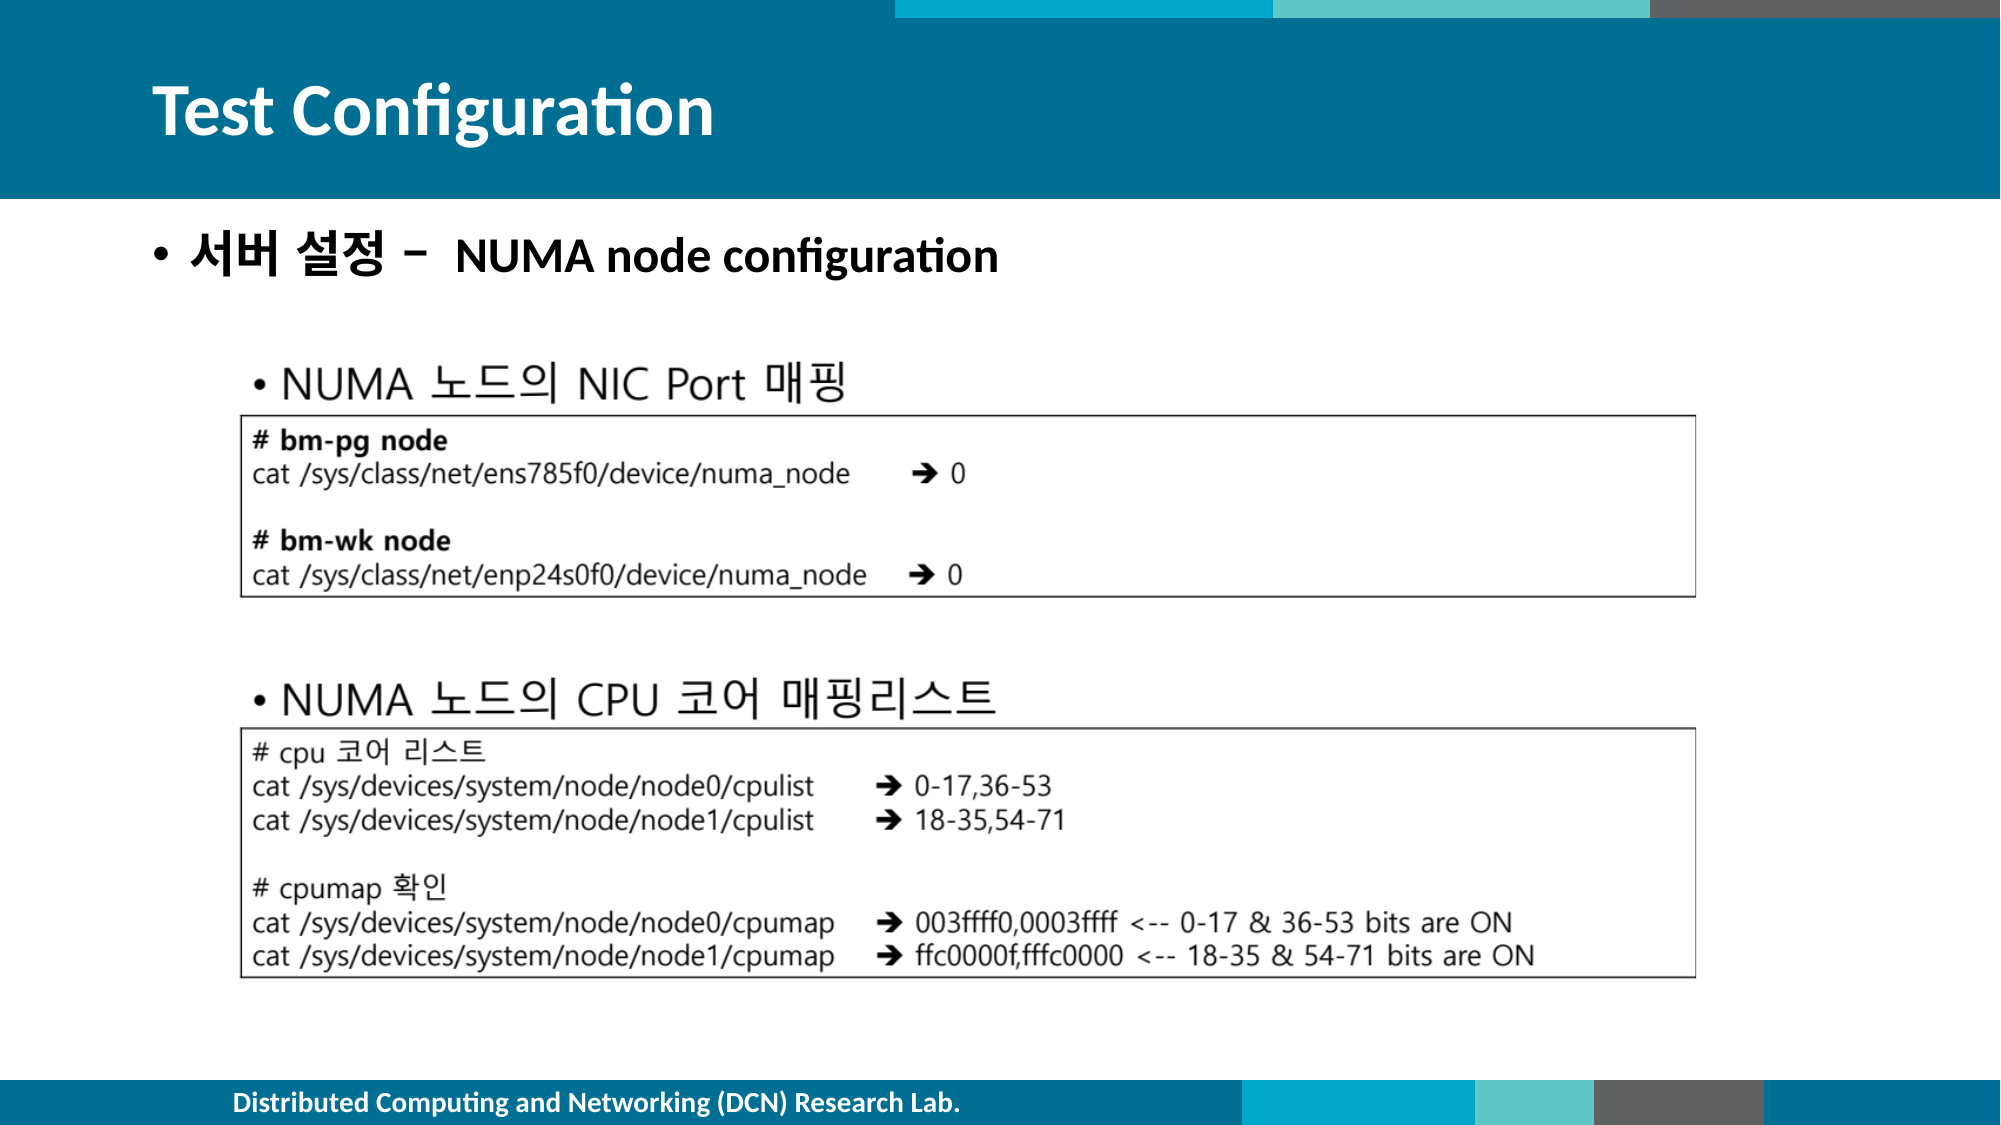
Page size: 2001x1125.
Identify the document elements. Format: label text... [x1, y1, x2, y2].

title Test Configuration [137, 47, 1863, 175]
picture [228, 343, 1697, 988]
list 서버 설정 – NUMA node configuration [137, 215, 1863, 1077]
